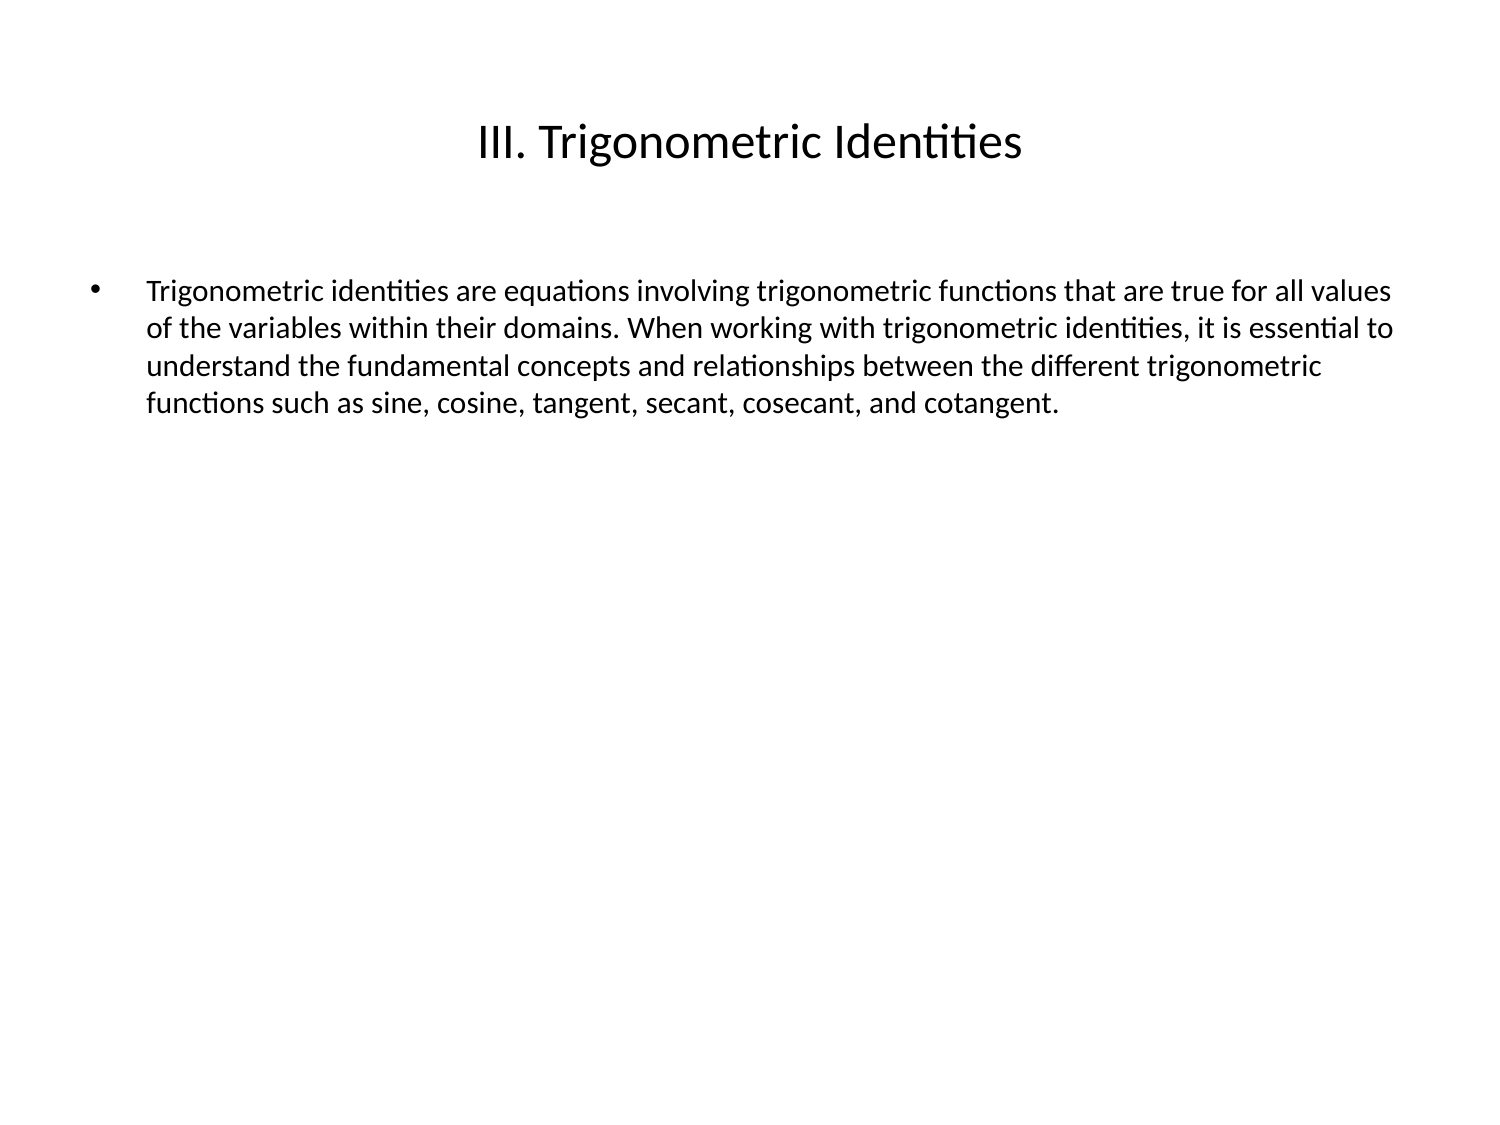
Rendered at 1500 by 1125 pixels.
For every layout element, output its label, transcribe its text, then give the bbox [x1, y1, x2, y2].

title III. Trigonometric Identities [75, 45, 1425, 233]
list Trigonometric identities are equations involving trigonometric functions that are true for all values of the variables within their domains. When working with trigonometric identities, it is essential to understand the fundamental concepts and relationships between the different trigonometric functions such as sine, cosine, tangent, secant, cosecant, and cotangent. [75, 262, 1425, 1005]
